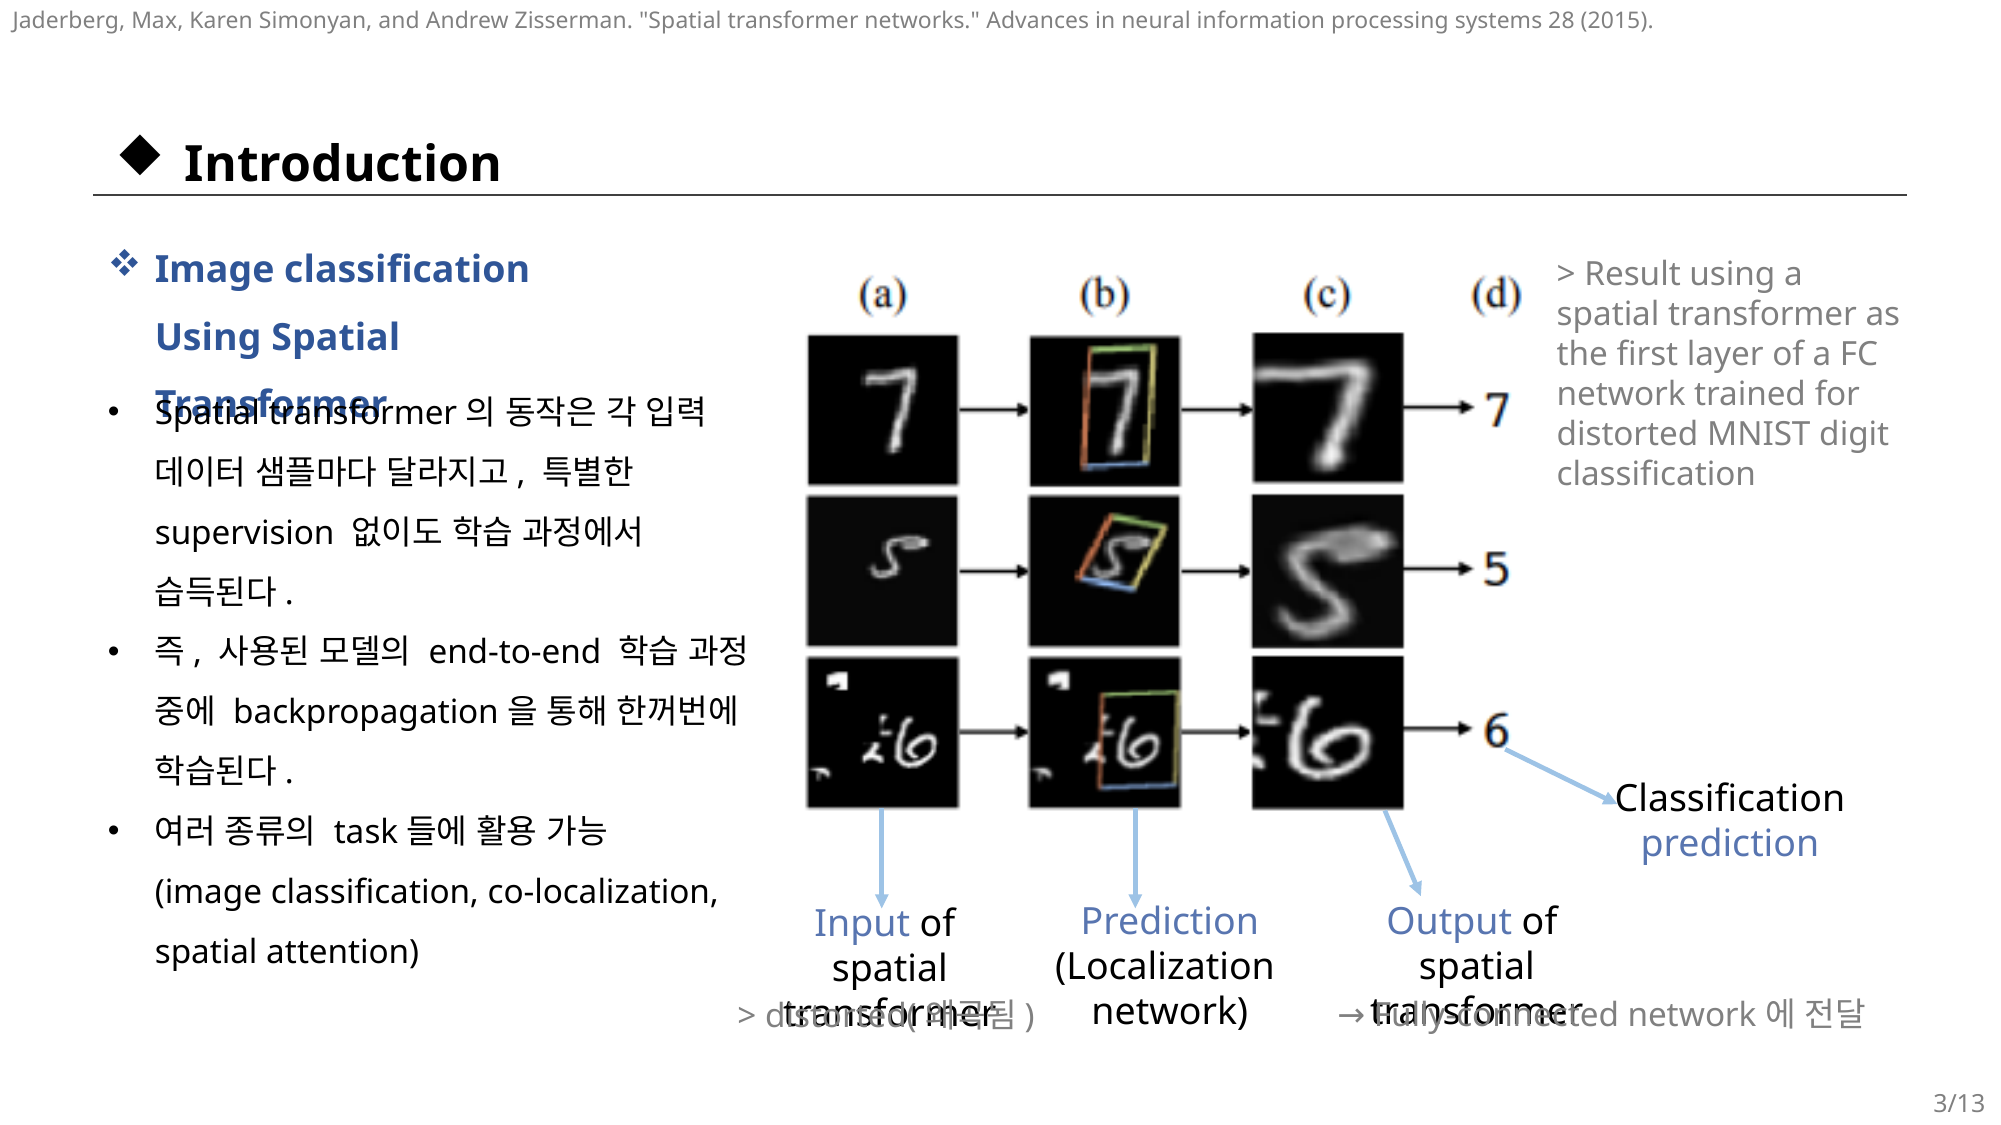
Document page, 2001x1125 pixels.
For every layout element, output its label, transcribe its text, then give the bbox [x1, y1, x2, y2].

text_box Jaderberg, Max, Karen Simonyan, and Andrew Zisserman. "Spatial transformer networks." Advances in neural information processing systems 28 (2015). [0, 0, 1713, 42]
text_box Output of spatial transformer [1300, 889, 1653, 1041]
text_box Prediction (Localization network) [1028, 889, 1300, 1041]
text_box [1384, 810, 1421, 896]
text_box Spatial transformer의 동작은 각 입력 데이터 샘플마다 달라지고, 특별한 supervision 없이도 학습 과정에서 습득된다. 즉, 사용된 모델의 end-to-end 학습 과정 중에 backpropagation을 통해 한꺼번에 학습된다. 여러 종류의 task들에 활용 가능 (image classification, co-localization, spatial attention) [93, 363, 769, 978]
text_box Introduction [93, 86, 533, 194]
text_box Classification prediction [1589, 766, 1871, 872]
text_box → Fully-connected network에 전달 [1308, 985, 1881, 1041]
text_box > distorted(왜곡됨) [722, 986, 1057, 1042]
text_box Introduction [97, 195, 528, 207]
text_box Image classification Using Spatial Transformer [92, 214, 648, 433]
text_box > Result using a spatial transformer as the first layer of a FC network trained for distorted MNIST digit classification [1541, 245, 1919, 500]
picture [783, 245, 1535, 829]
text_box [1505, 749, 1618, 805]
text_box Input of spatial transformer [713, 890, 1028, 1042]
